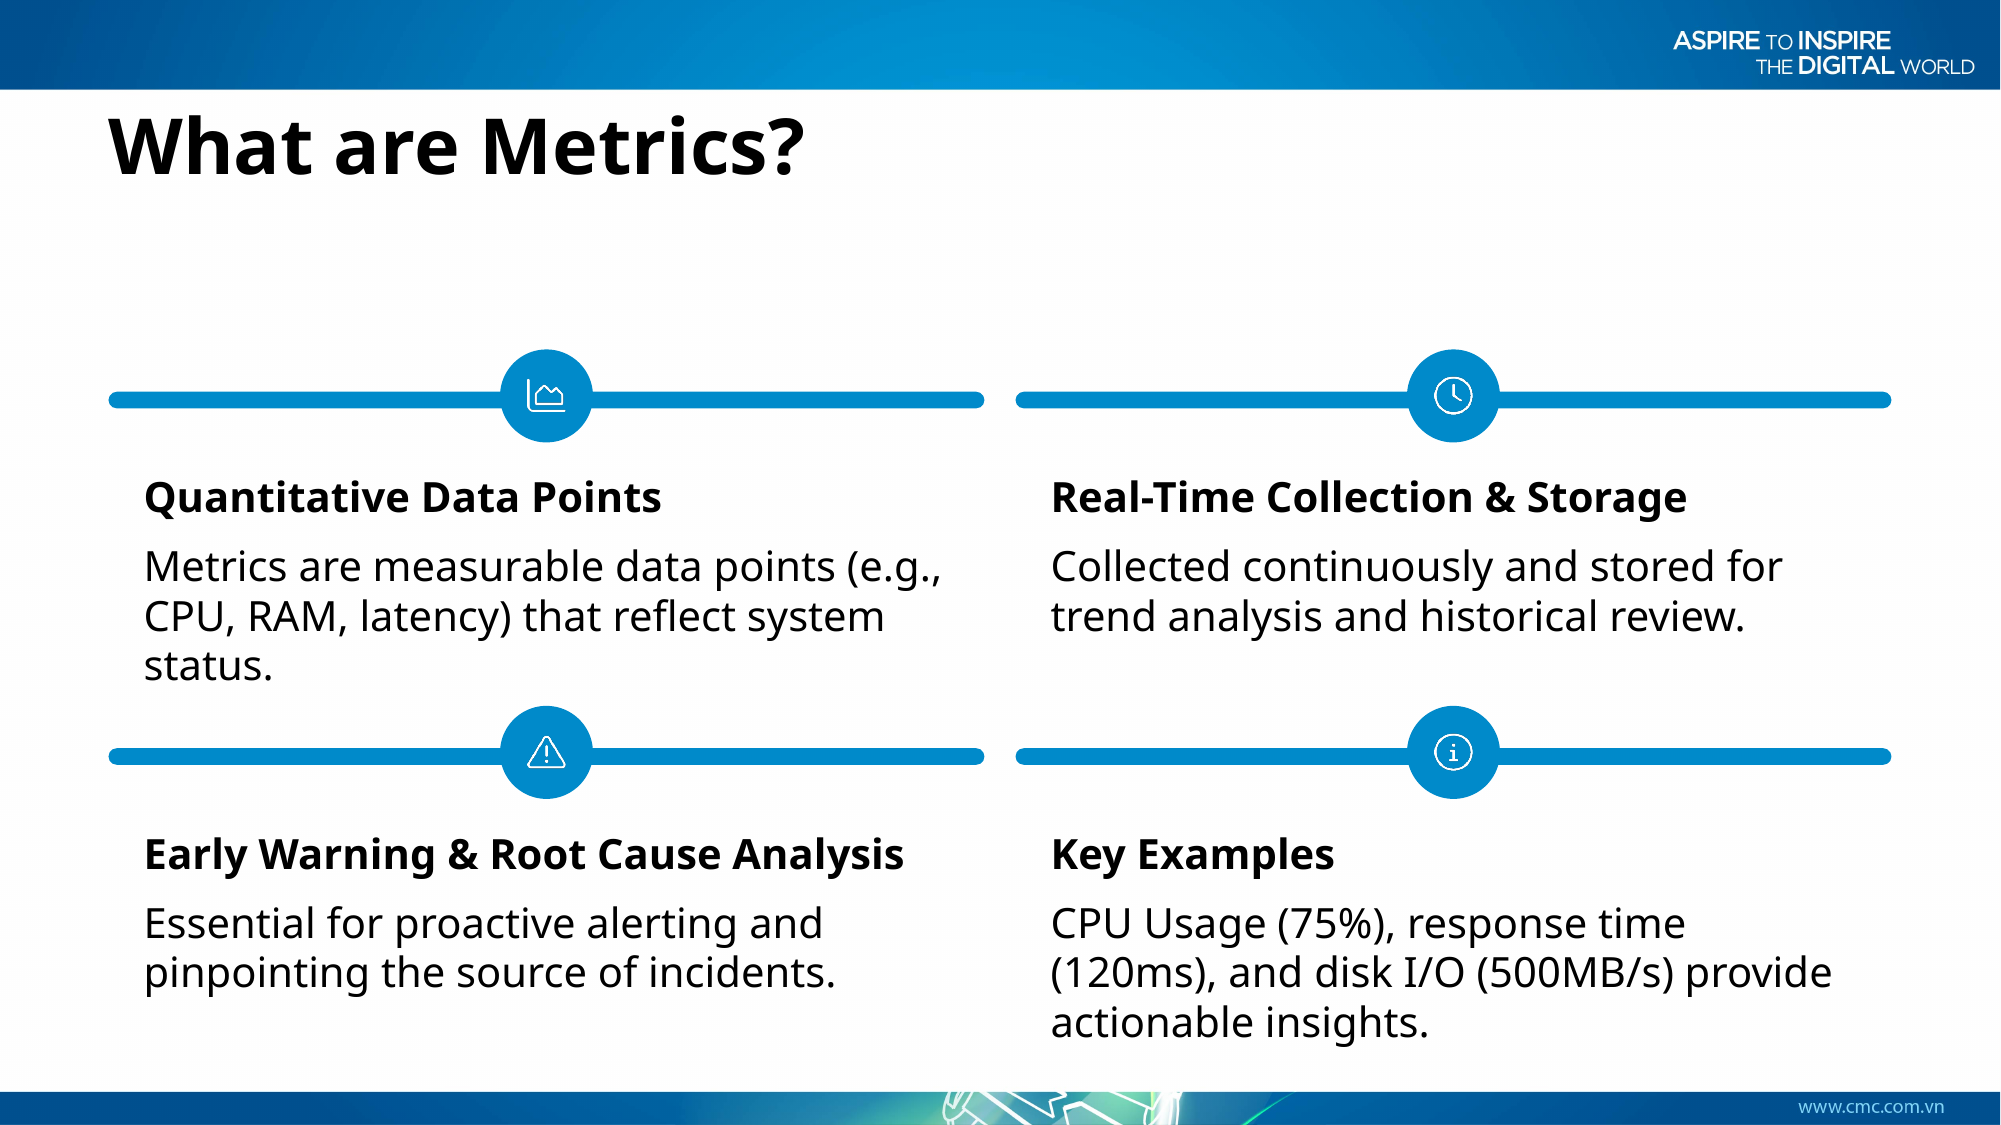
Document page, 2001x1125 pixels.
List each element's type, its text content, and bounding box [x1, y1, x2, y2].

text_box [592, 748, 985, 765]
text_box Essential for proactive alerting and pinpointing the source of incidents. [143, 896, 950, 997]
text_box Key Examples [1050, 829, 1439, 879]
text_box [1015, 391, 1408, 409]
picture [0, 0, 2001, 1125]
text_box Collected continuously and stored for trend analysis and historical review. [1050, 540, 1857, 640]
text_box [1015, 748, 1408, 765]
text_box Early Warning & Root Cause Analysis [143, 829, 843, 879]
text_box Metrics are measurable data points (e.g., CPU, RAM, latency) that reflect system status. [143, 540, 950, 640]
text_box Quantitative Data Points [143, 473, 601, 522]
text_box [1499, 391, 1892, 409]
text_box What are Metrics? [108, 93, 1892, 288]
text_box CPU Usage (75%), response time (120ms), and disk I/O (500MB/s) provide actionable insights. [1050, 896, 1857, 997]
text_box [108, 391, 501, 409]
text_box [1499, 748, 1892, 765]
text_box Real-Time Collection & Storage [1050, 473, 1636, 522]
text_box [1406, 349, 1501, 443]
text_box [499, 705, 594, 799]
text_box [499, 349, 594, 443]
text_box [592, 391, 985, 409]
text_box [108, 748, 501, 765]
text_box [1406, 705, 1501, 799]
